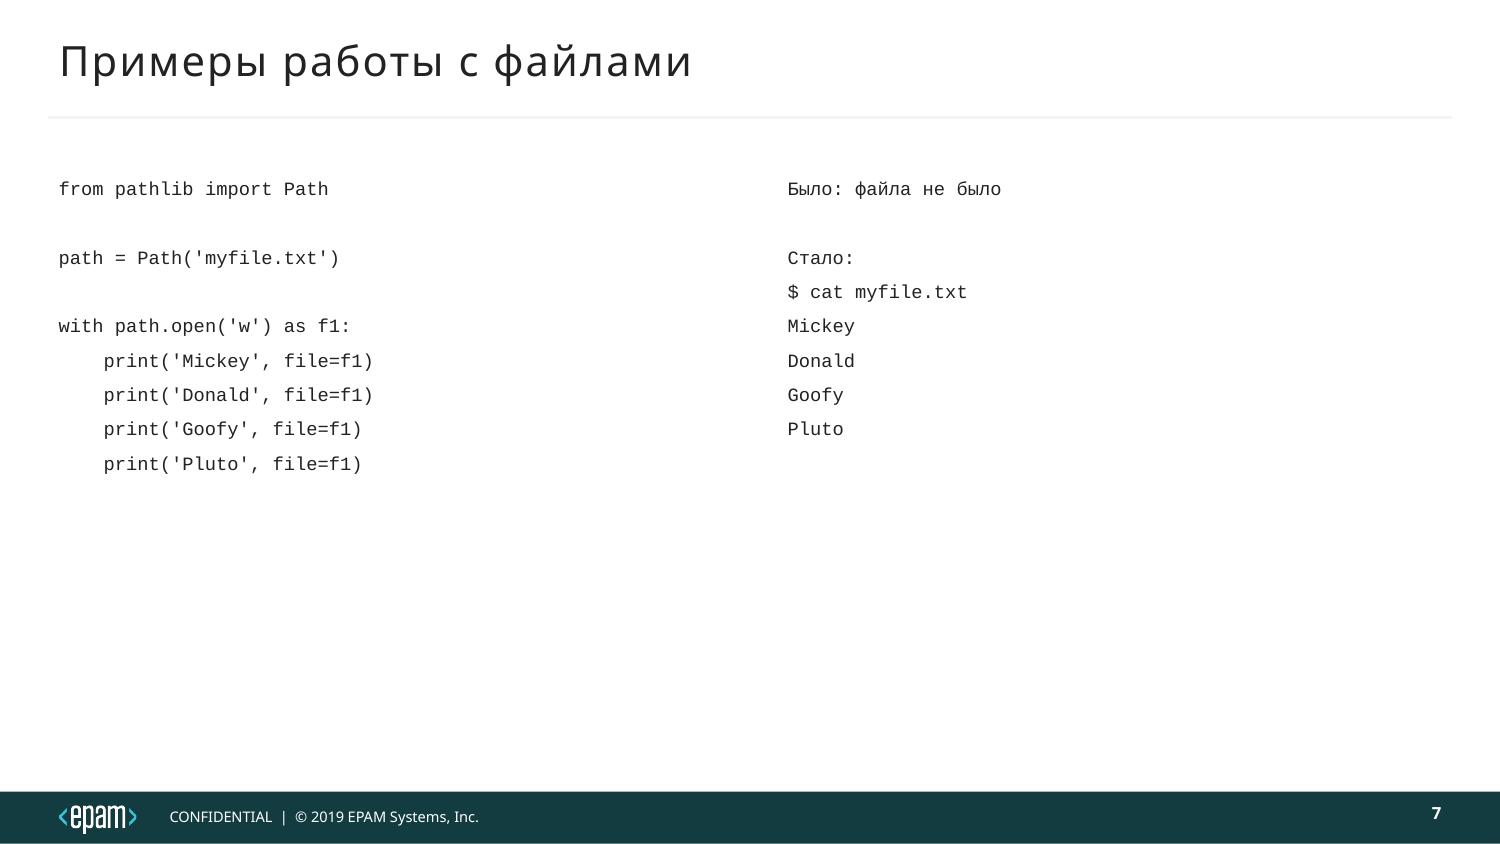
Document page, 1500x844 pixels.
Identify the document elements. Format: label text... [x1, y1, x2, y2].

slide_number 7 [1216, 791, 1442, 844]
list from pathlib import Path path = Path('myfile.txt') with path.open('w') as f1: print('Mickey', file=f1) print('Donald', file=f1) print('Goofy', file=f1) print('Pluto', file=f1) [58, 177, 713, 735]
list Было: файла не было Стало: $ cat myfile.txt Mickey Donald Goofy Pluto [787, 177, 1442, 735]
title Примеры работы с файлами [59, 35, 1442, 85]
